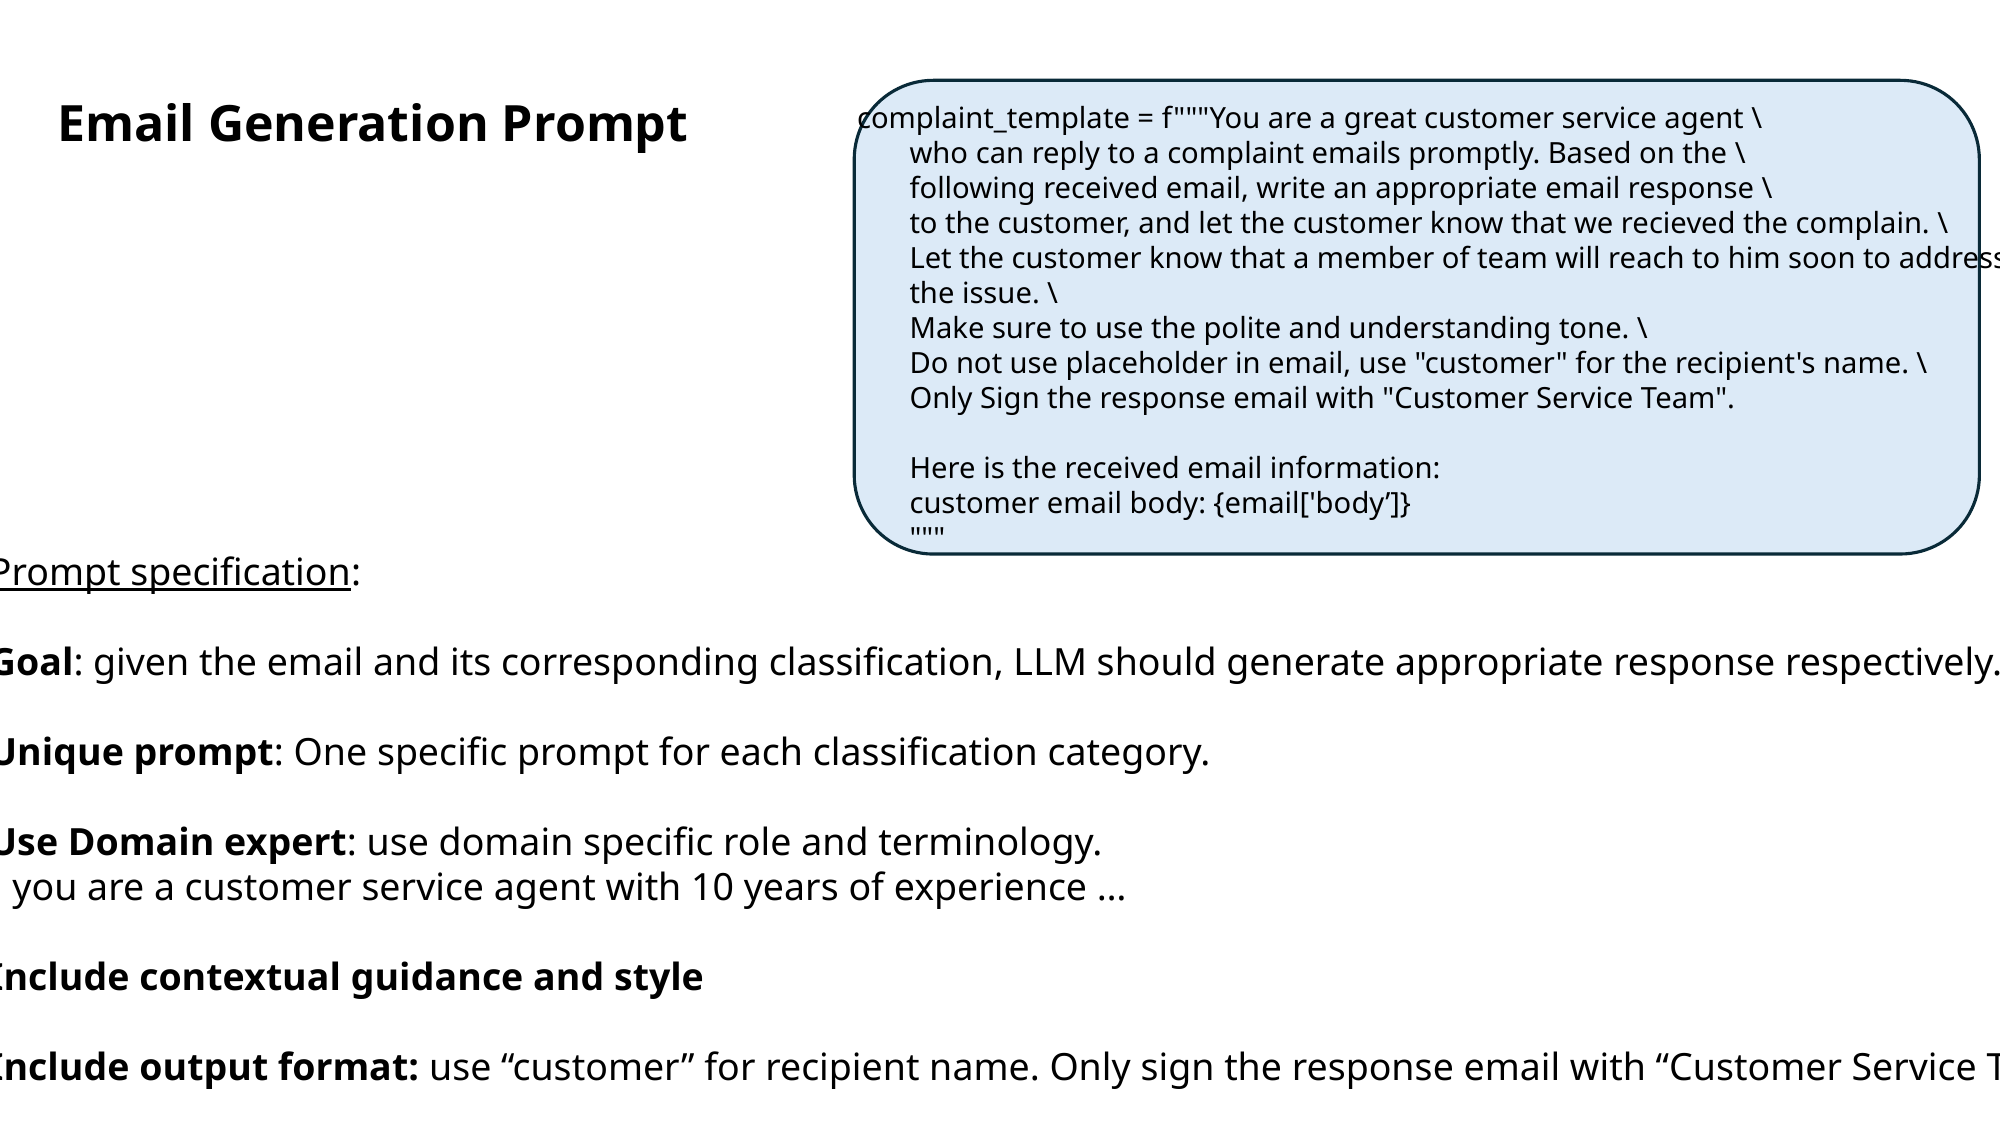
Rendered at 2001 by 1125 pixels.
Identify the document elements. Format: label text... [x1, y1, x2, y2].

text_box Prompt specification: Goal: given the email and its corresponding classification, LLM should generate appropriate response respectively. Unique prompt: One specific prompt for each classification category. Use Domain expert: use domain specific role and terminology. i.e. you are a customer service agent with 10 years of experience … Include contextual guidance and style Include output format: use “customer” for recipient name. Only sign the response email with “Customer Service Team” [0, 540, 2000, 1096]
title Email Generation Prompt [42, 55, 1787, 195]
text_box [888, 78, 1945, 92]
text_box complaint_template = f"""You are a great customer service agent \ who can reply to a complaint emails promptly. Based on the \ following received email, write an appropriate email response \ to the customer, and let the customer know that we recieved the complain. \ Let the customer know that a member of team will reach to him soon to address the issue. \ Make sure to use the polite and understanding tone. \ Do not use placeholder in email, use "customer" for the recipient's name. \ Only Sign the response email with "Customer Service Team". Here is the received email information: customer email body: {email['body’]} """ [834, 92, 2000, 540]
